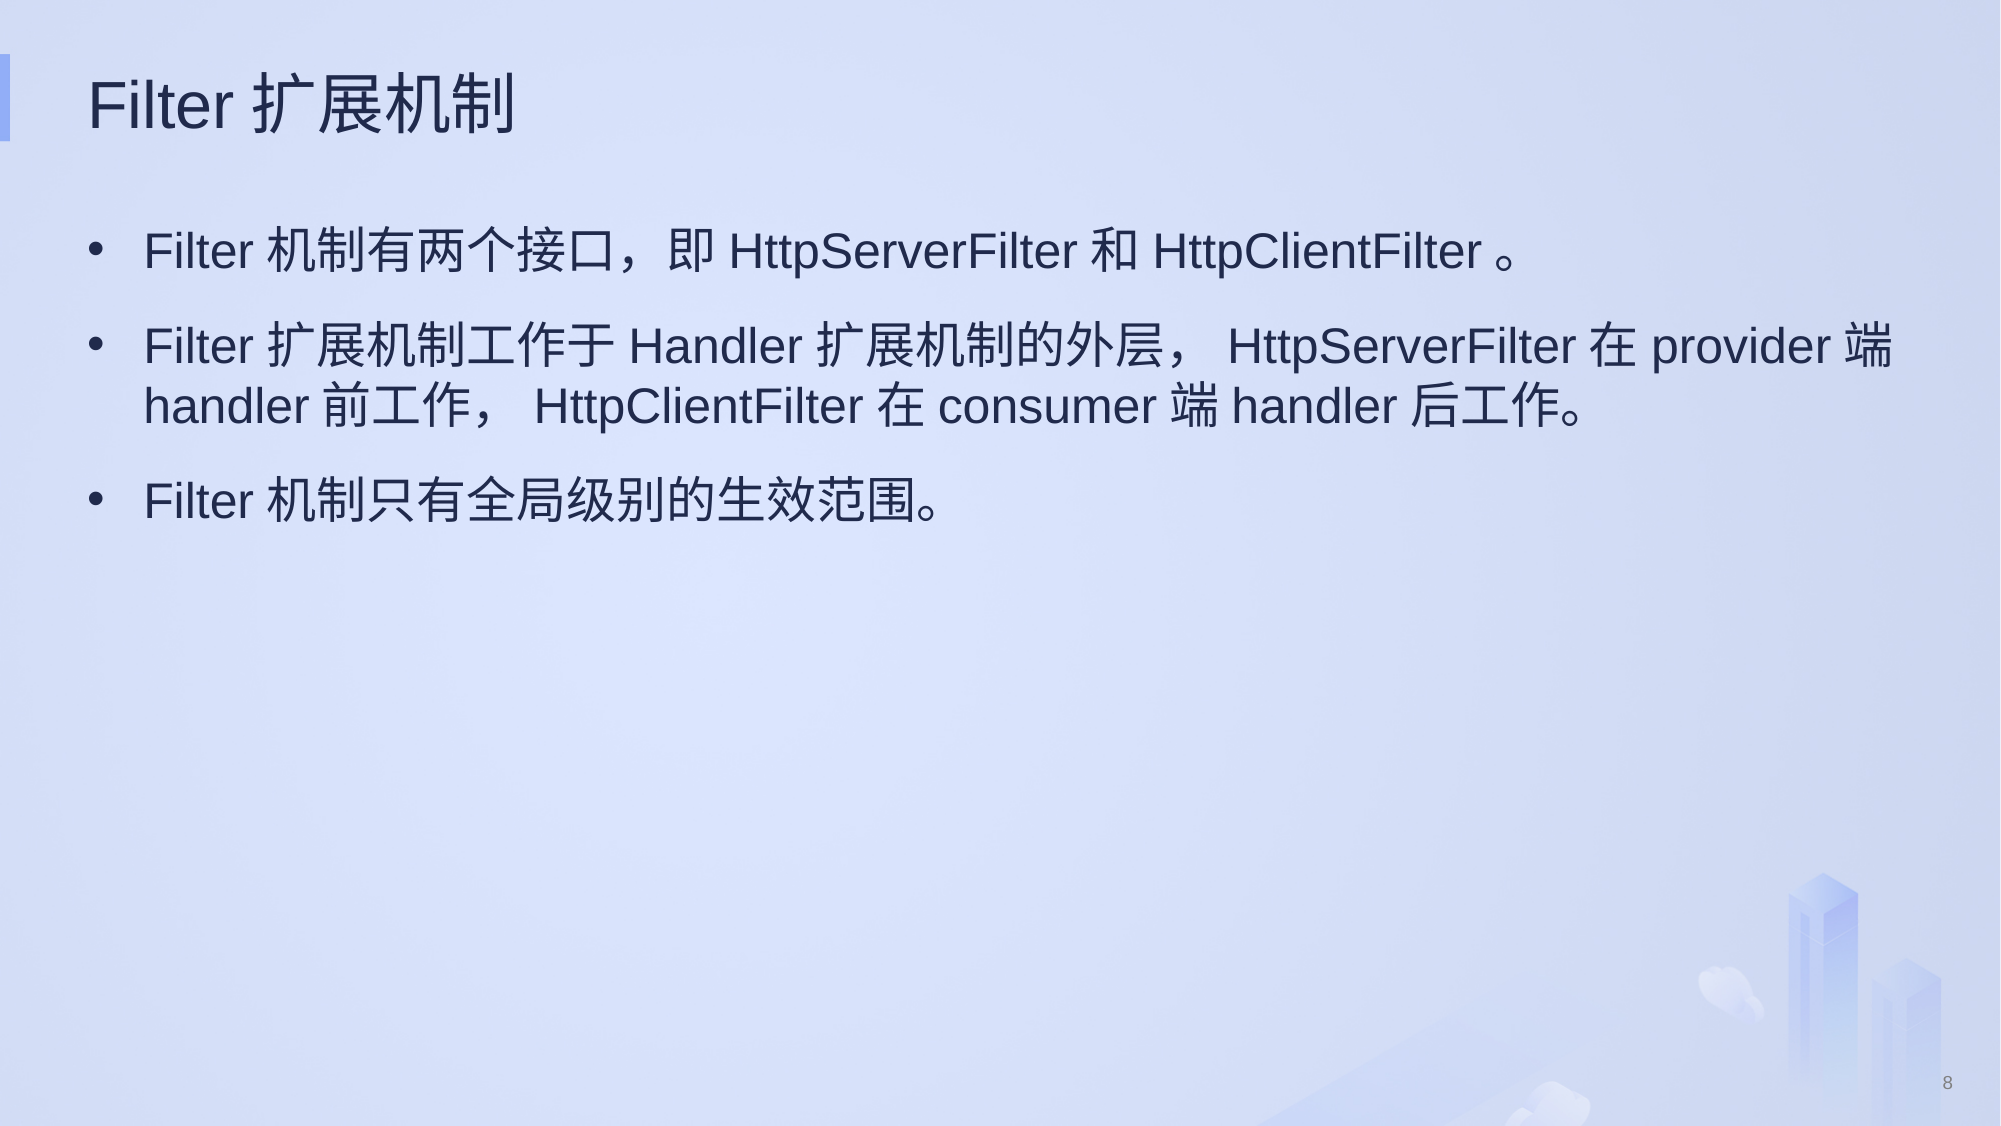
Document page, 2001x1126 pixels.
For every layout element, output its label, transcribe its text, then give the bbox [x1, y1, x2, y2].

picture [0, 0, 2001, 1126]
subtitle Filter机制有两个接口，即HttpServerFilter和HttpClientFilter。 Filter扩展机制工作于Handler扩展机制的外层，HttpServerFilter在provider端handler前工作，HttpClientFilter在consumer端handler后工作。 Filter机制只有全局级别的生效范围。 [66, 208, 1934, 1034]
title Filter扩展机制 [66, 53, 1934, 150]
